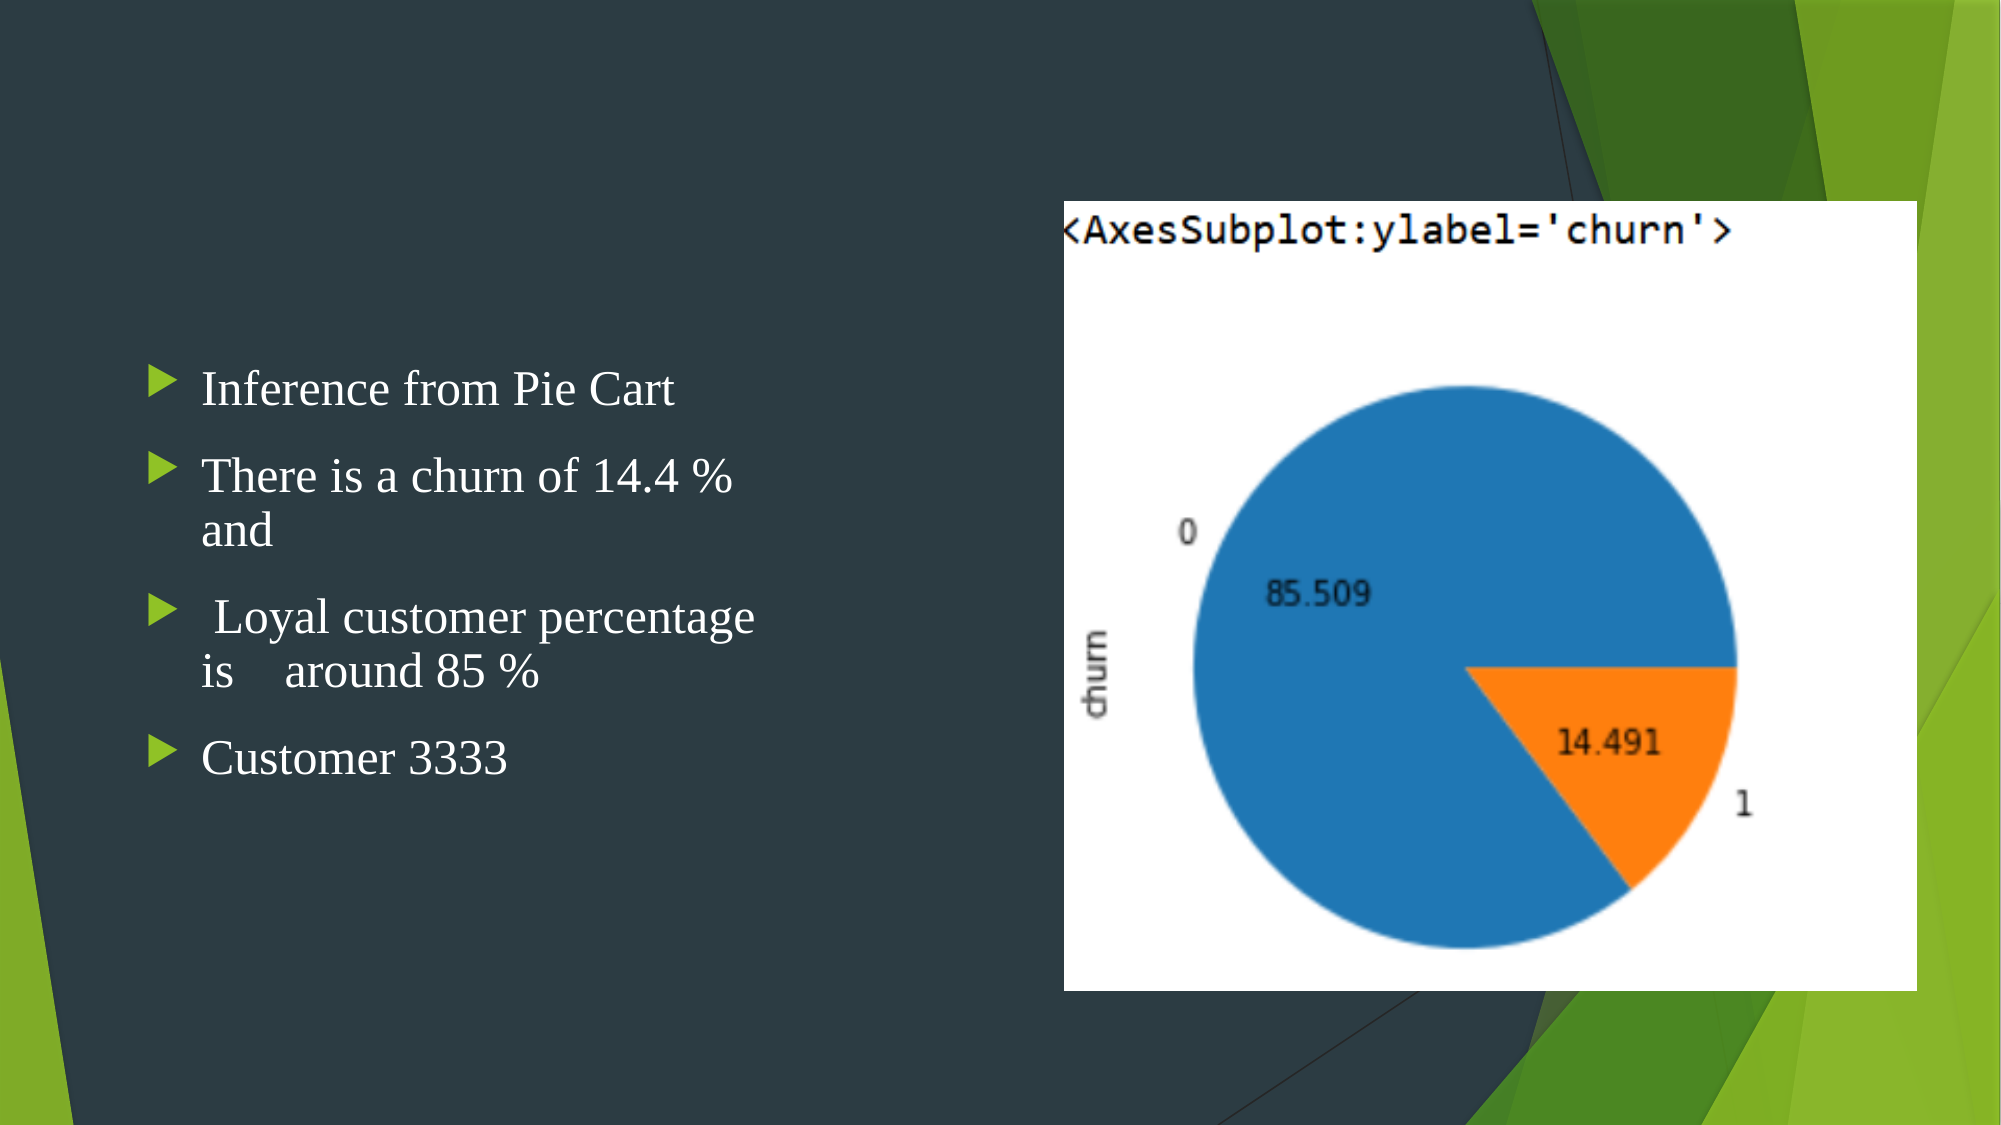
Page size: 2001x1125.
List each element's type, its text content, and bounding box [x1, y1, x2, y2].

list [1063, 200, 1917, 992]
list Inference from Pie Cart There is a churn of 14.4 % and Loyal customer percentage is around 85 % Customer 3333 [111, 354, 798, 992]
